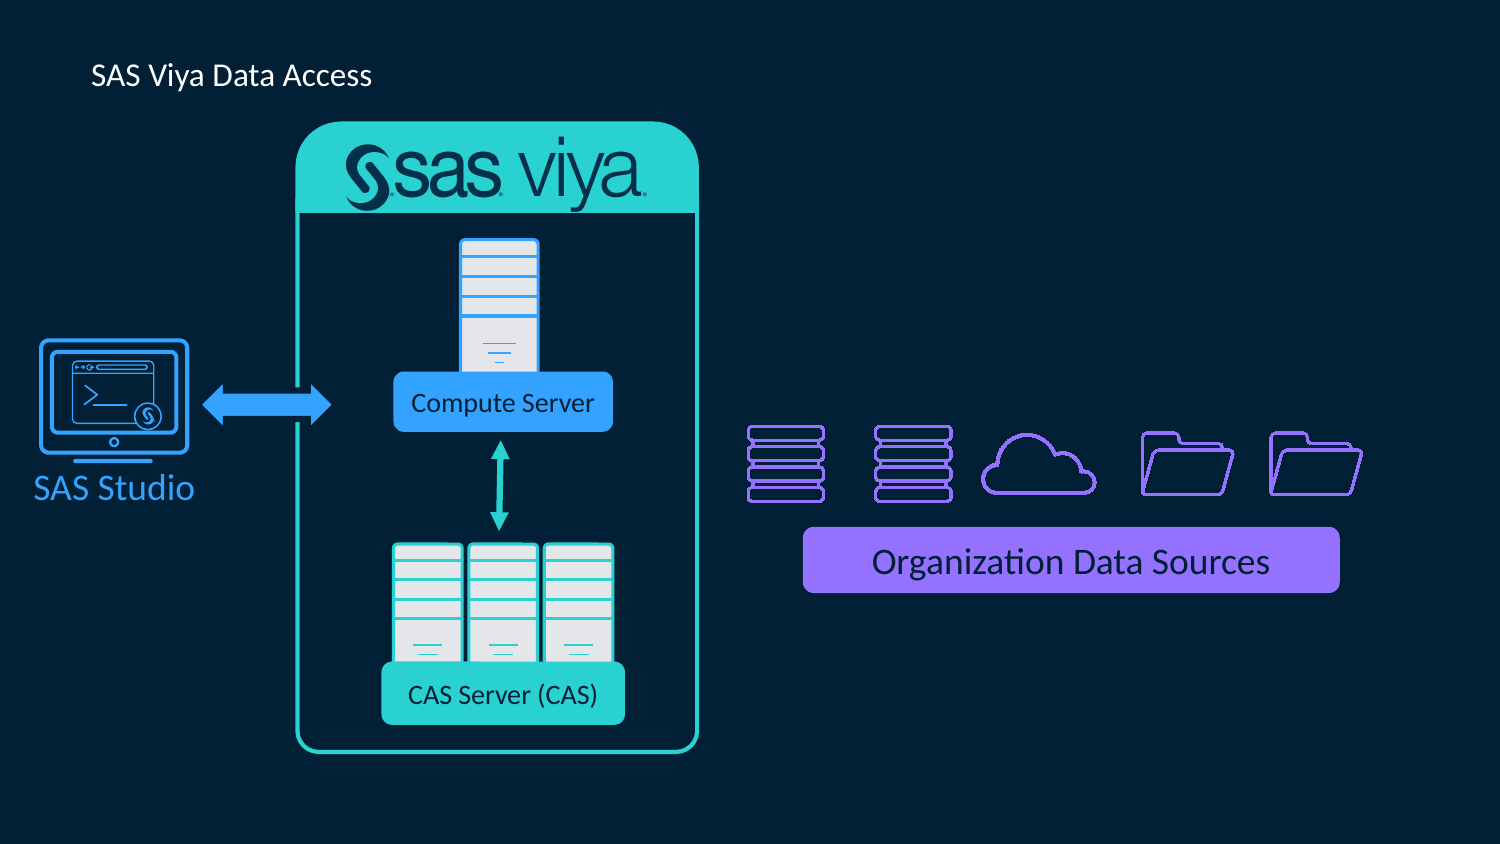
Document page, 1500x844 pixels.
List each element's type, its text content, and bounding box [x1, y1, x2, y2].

text_box SAS Viya Data Access [76, 50, 1427, 108]
text_box [747, 425, 825, 503]
text_box Organization Data Sources [802, 526, 1340, 594]
text_box [1269, 431, 1363, 496]
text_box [297, 123, 698, 752]
text_box [874, 425, 953, 503]
text_box [981, 433, 1097, 495]
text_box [15, 338, 214, 502]
text_box [1141, 431, 1235, 496]
text_box [214, 373, 297, 436]
picture [342, 133, 652, 217]
